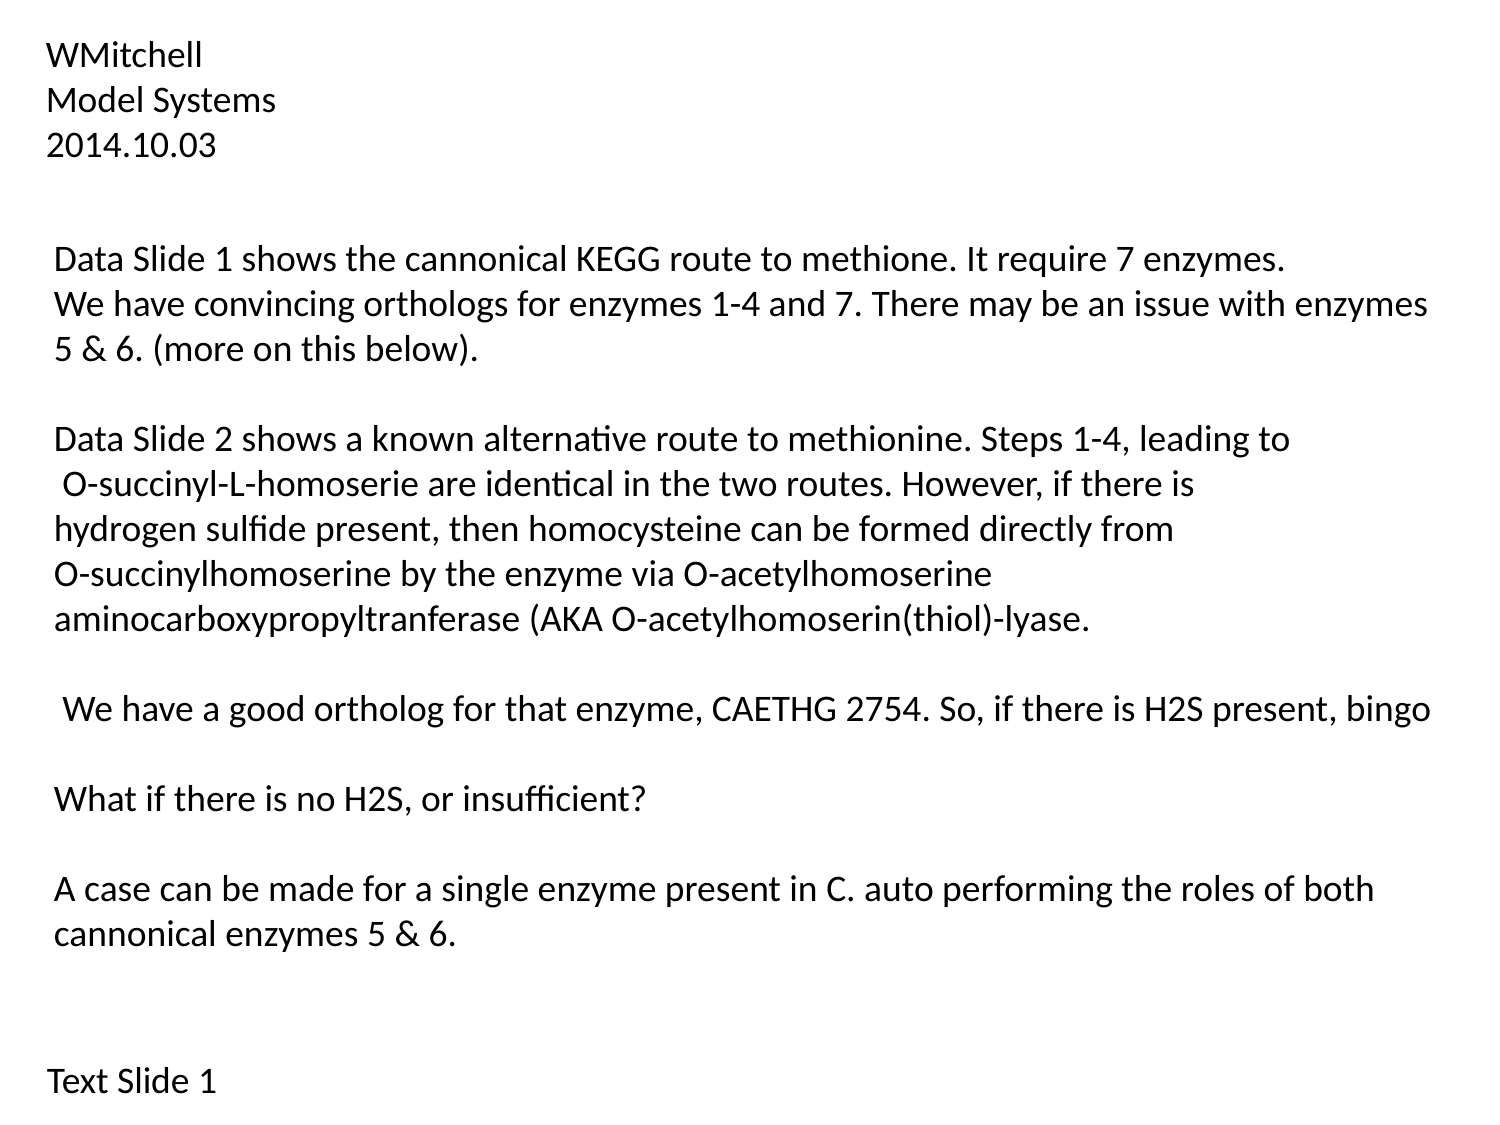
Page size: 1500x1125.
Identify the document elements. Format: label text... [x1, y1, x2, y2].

text_box Data Slide 1 shows the cannonical KEGG route to methione. It require 7 enzymes. We have convincing orthologs for enzymes 1-4 and 7. There may be an issue with enzymes 5 & 6. (more on this below). Data Slide 2 shows a known alternative route to methionine. Steps 1-4, leading to O-succinyl-L-homoserie are identical in the two routes. However, if there is hydrogen sulfide present, then homocysteine can be formed directly from O-succinylhomoserine by the enzyme via O-acetylhomoserine aminocarboxypropyltranferase (AKA O-acetylhomoserin(thiol)-lyase. We have a good ortholog for that enzyme, CAETHG 2754. So, if there is H2S present, bingo What if there is no H2S, or insufficient? A case can be made for a single enzyme present in C. auto performing the roles of both cannonical enzymes 5 & 6. [39, 227, 1457, 962]
text_box WMitchell Model Systems 2014.10.03 [31, 22, 292, 173]
text_box Text Slide 1 [32, 1048, 233, 1109]
